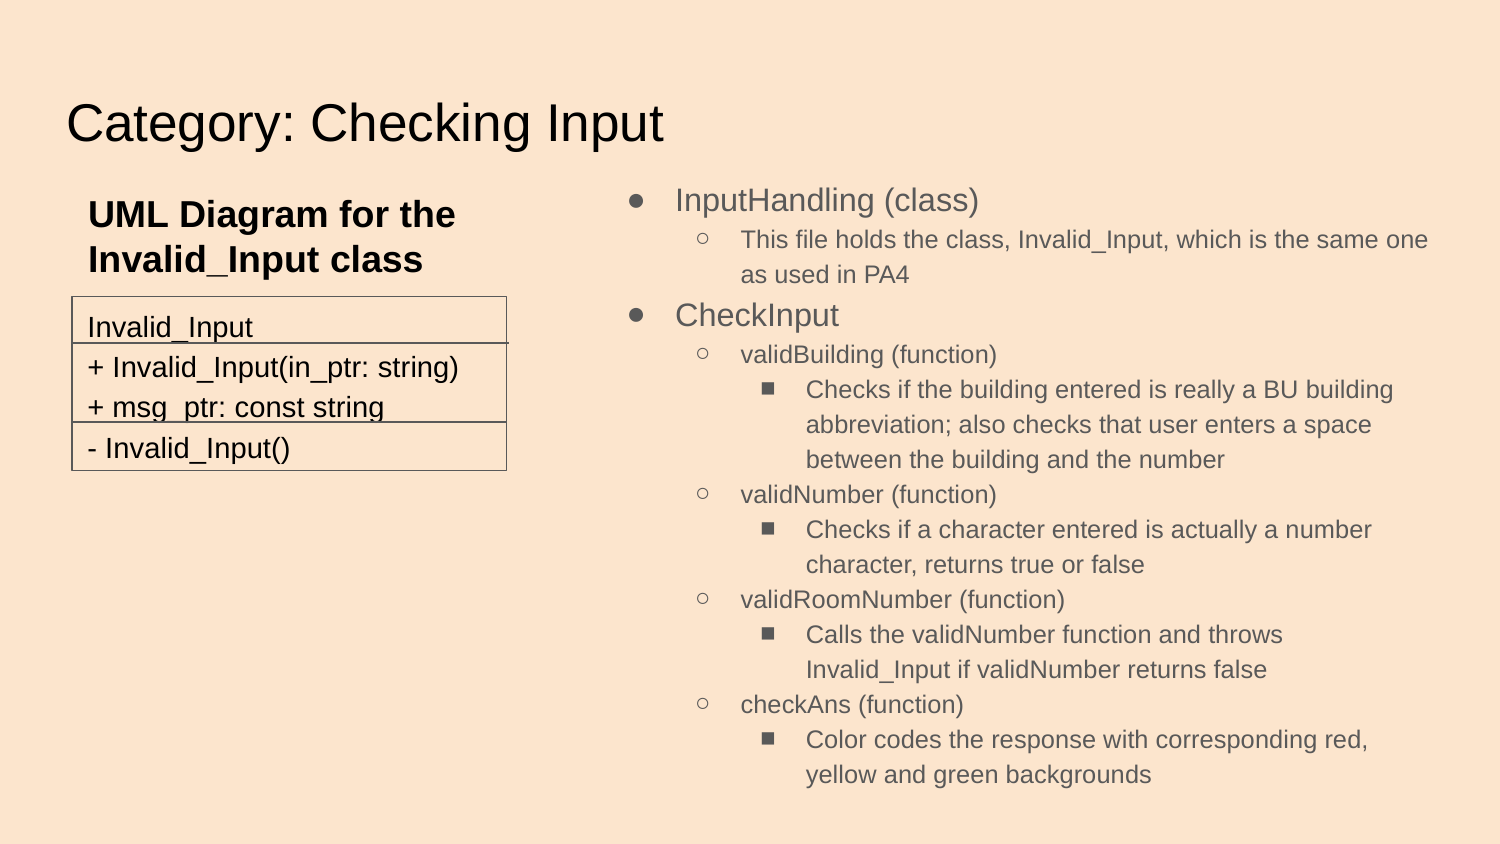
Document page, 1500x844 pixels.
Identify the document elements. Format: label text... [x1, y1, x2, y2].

title Category: Checking Input [51, 72, 1449, 167]
list InputHandling (class) This file holds the class, Invalid_Input, which is the same one as used in PA4 CheckInput validBuilding (function) Checks if the building entered is really a BU building abbreviation; also checks that user enters a space between the building and the number validNumber (function) Checks if a character entered is actually a number character, returns true or false validRoomNumber (function) Calls the validNumber function and throws Invalid_Input if validNumber returns false checkAns (function) Color codes the response with corresponding red, yellow and green backgrounds [595, 158, 1449, 810]
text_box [71, 296, 510, 471]
text_box UML Diagram for the Invalid_Input class [73, 175, 509, 295]
